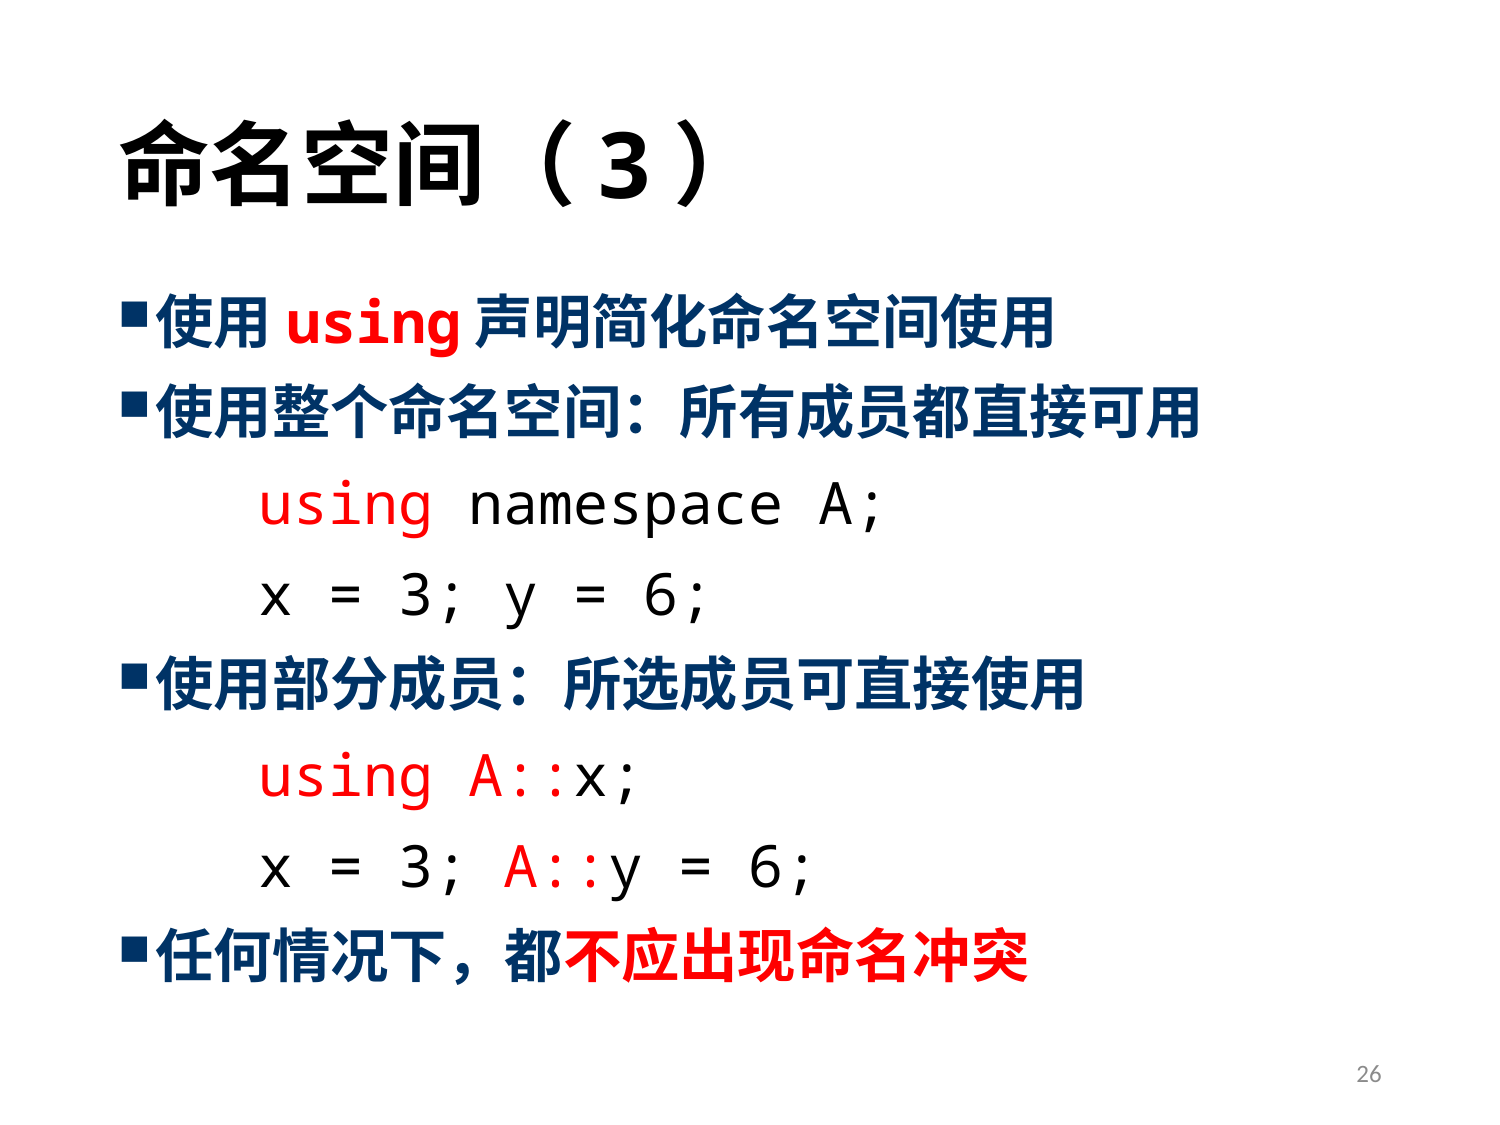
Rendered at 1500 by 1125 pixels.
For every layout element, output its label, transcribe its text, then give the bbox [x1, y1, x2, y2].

list 使用using声明简化命名空间使用 使用整个命名空间：所有成员都直接可用 using namespace A; x = 3; y = 6; 使用部分成员：所选成员可直接使用 using A::x; x = 3; A::y = 6; 任何情况下，都不应出现命名冲突 [103, 277, 1424, 1080]
slide_number 26 [1059, 1042, 1397, 1103]
title 命名空间（3） [103, 59, 1397, 277]
